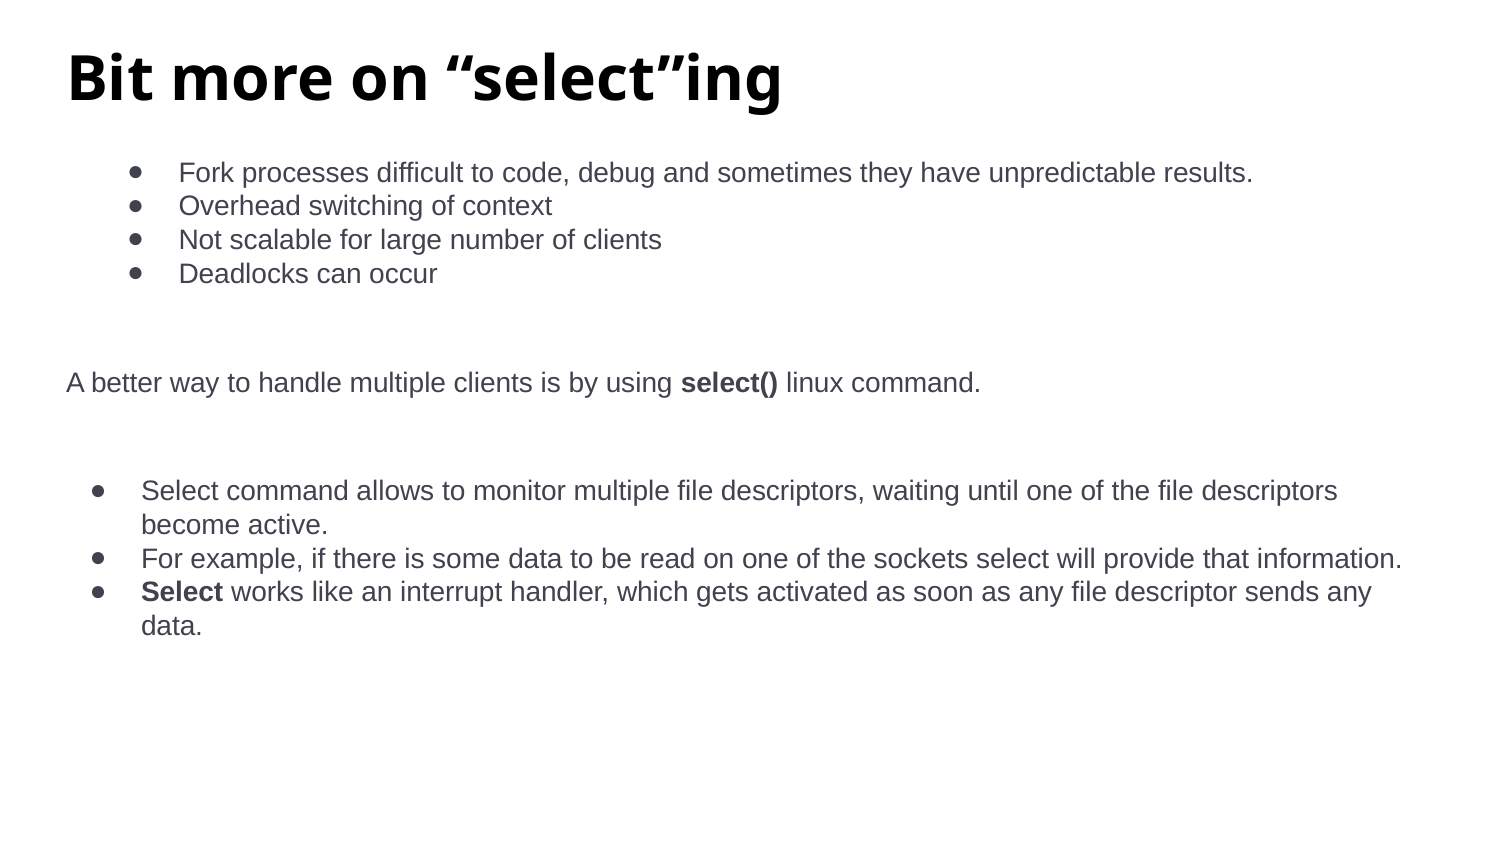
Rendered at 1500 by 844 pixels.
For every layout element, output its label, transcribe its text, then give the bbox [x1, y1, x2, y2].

list Fork processes difficult to code, debug and sometimes they have unpredictable results. Overhead switching of context Not scalable for large number of clients Deadlocks can occur A better way to handle multiple clients is by using select() linux command. Select command allows to monitor multiple file descriptors, waiting until one of the file descriptors become active. For example, if there is some data to be read on one of the sockets select will provide that information. Select works like an interrupt handler, which gets activated as soon as any file descriptor sends any data. [51, 139, 1449, 700]
title Bit more on “select”ing [51, 23, 1449, 126]
